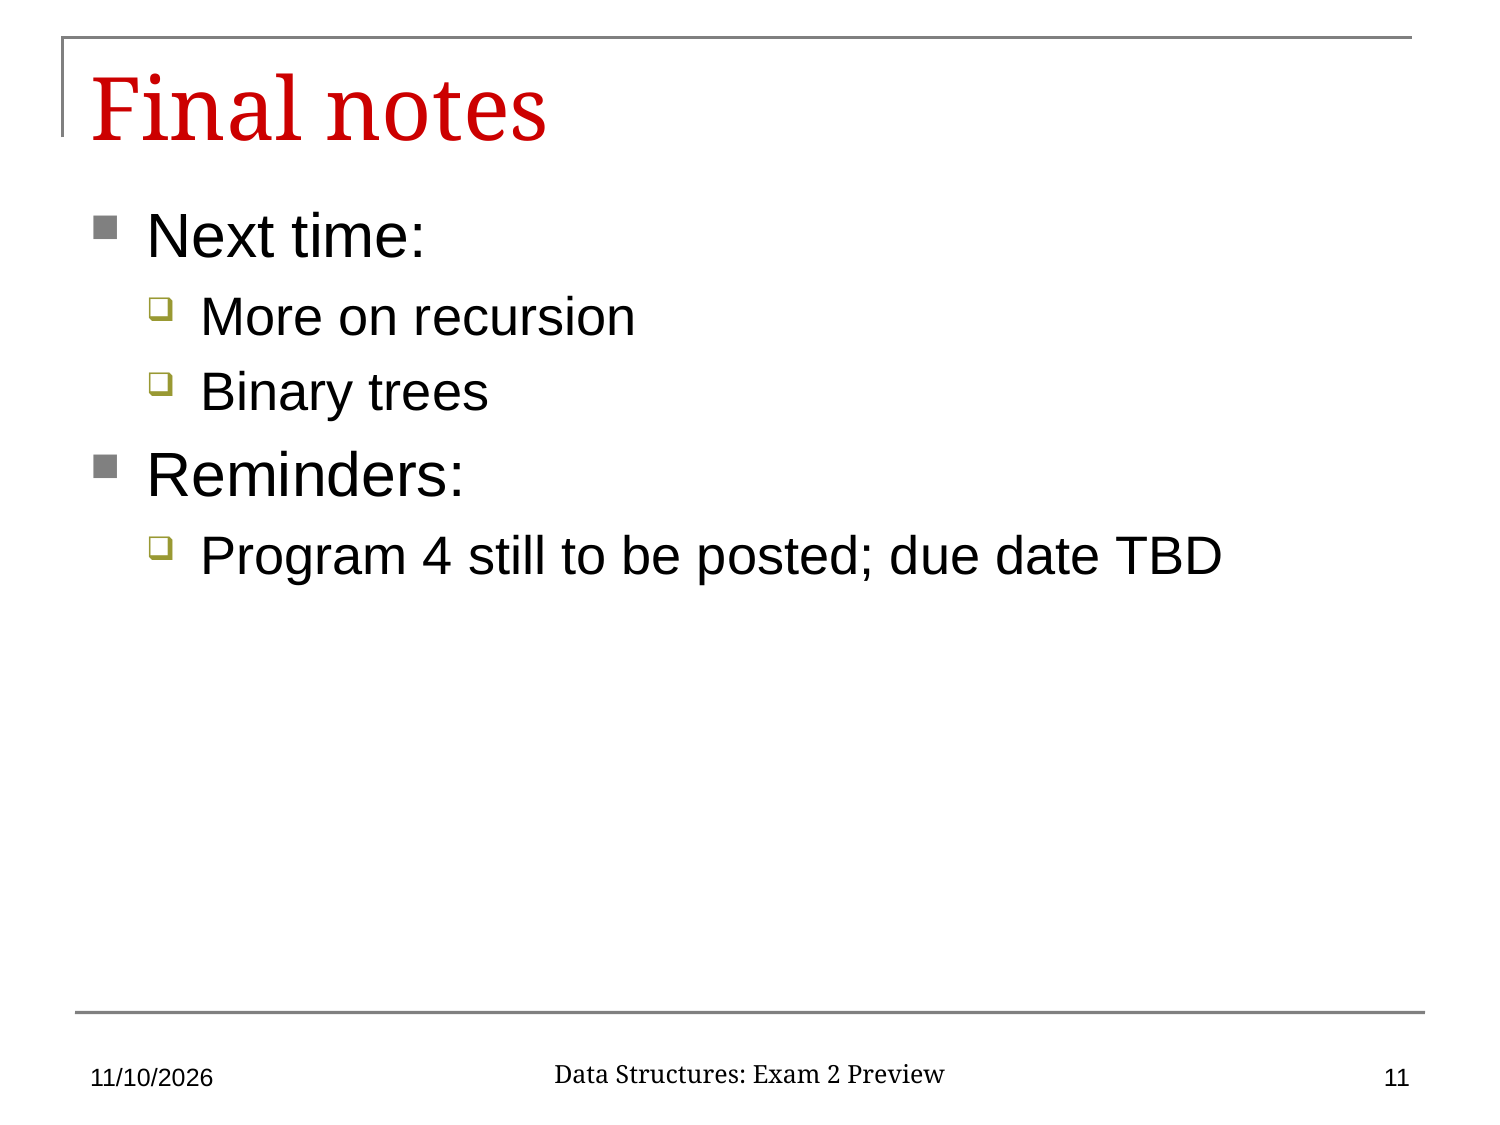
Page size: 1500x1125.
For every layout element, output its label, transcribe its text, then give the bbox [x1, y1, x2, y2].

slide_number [74, 1023, 426, 1100]
slide_number 11 [1074, 1023, 1426, 1100]
footer Data Structures: Exam 2 Preview [512, 1024, 988, 1101]
title Final notes [75, 45, 1425, 163]
list Next time: More on recursion Binary trees Reminders: Program 4 still to be posted; due date TBD [75, 187, 1425, 1006]
